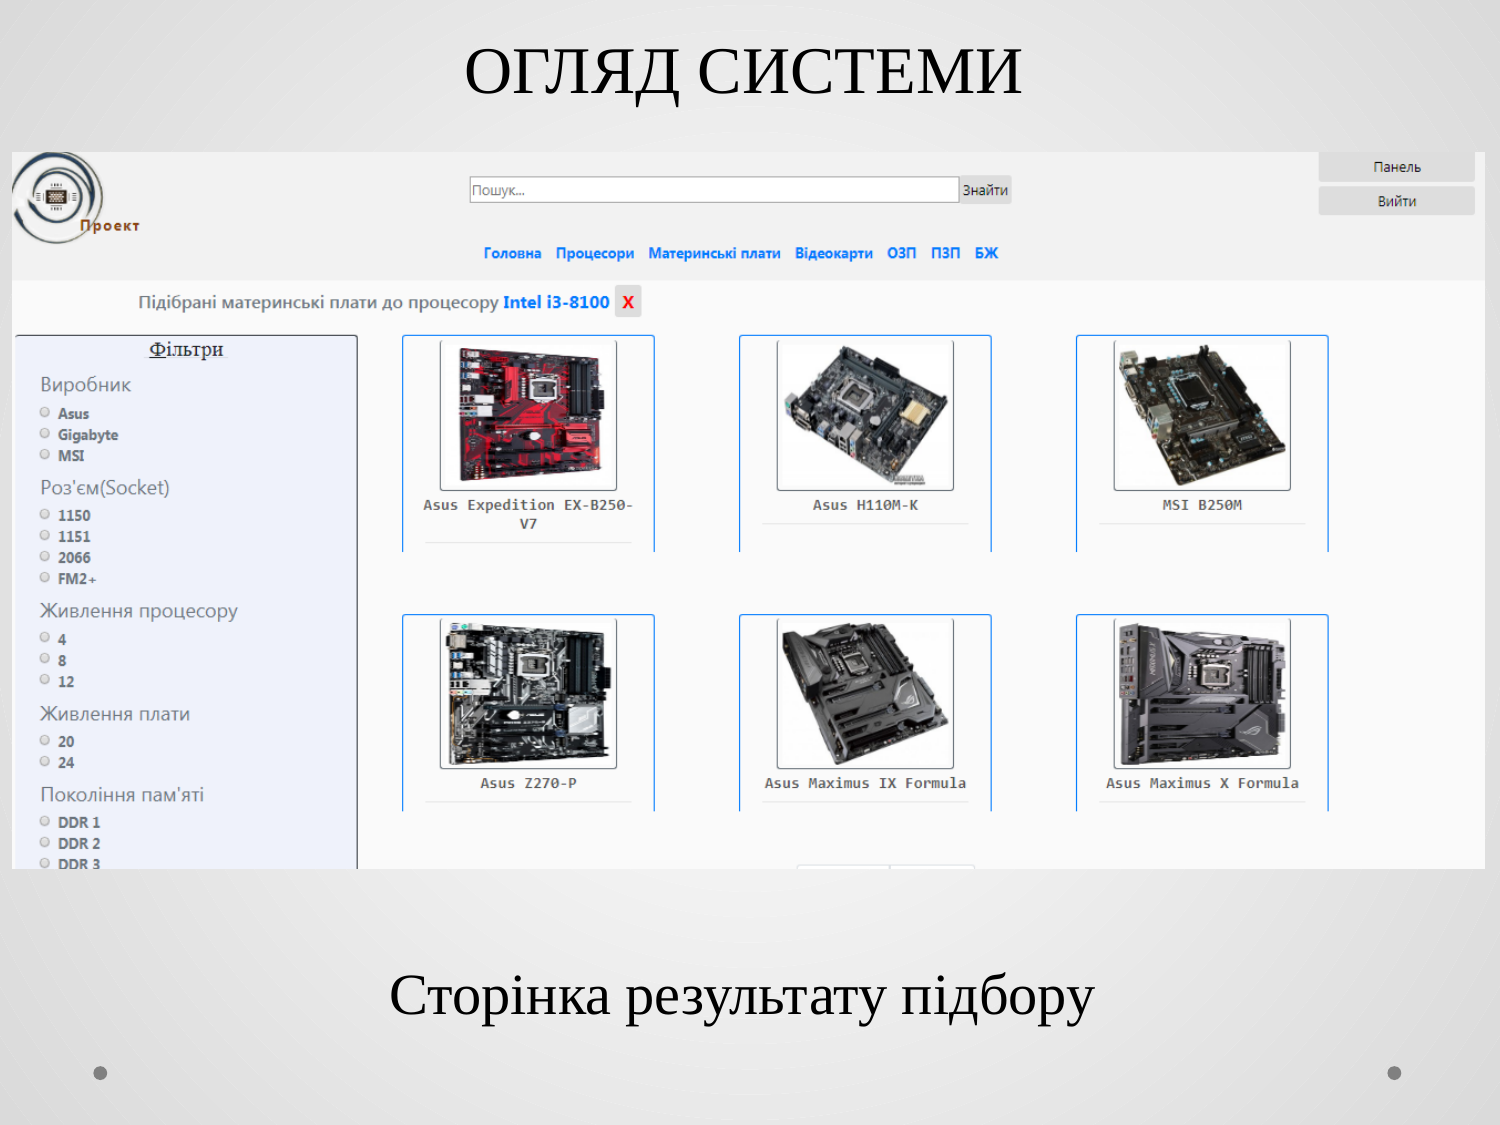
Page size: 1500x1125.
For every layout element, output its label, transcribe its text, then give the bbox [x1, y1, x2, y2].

text_box Сторінка результату підбору [374, 949, 1111, 1035]
picture [12, 152, 1485, 870]
text_box ОГЛЯД СИСТЕМИ [41, 19, 1447, 114]
